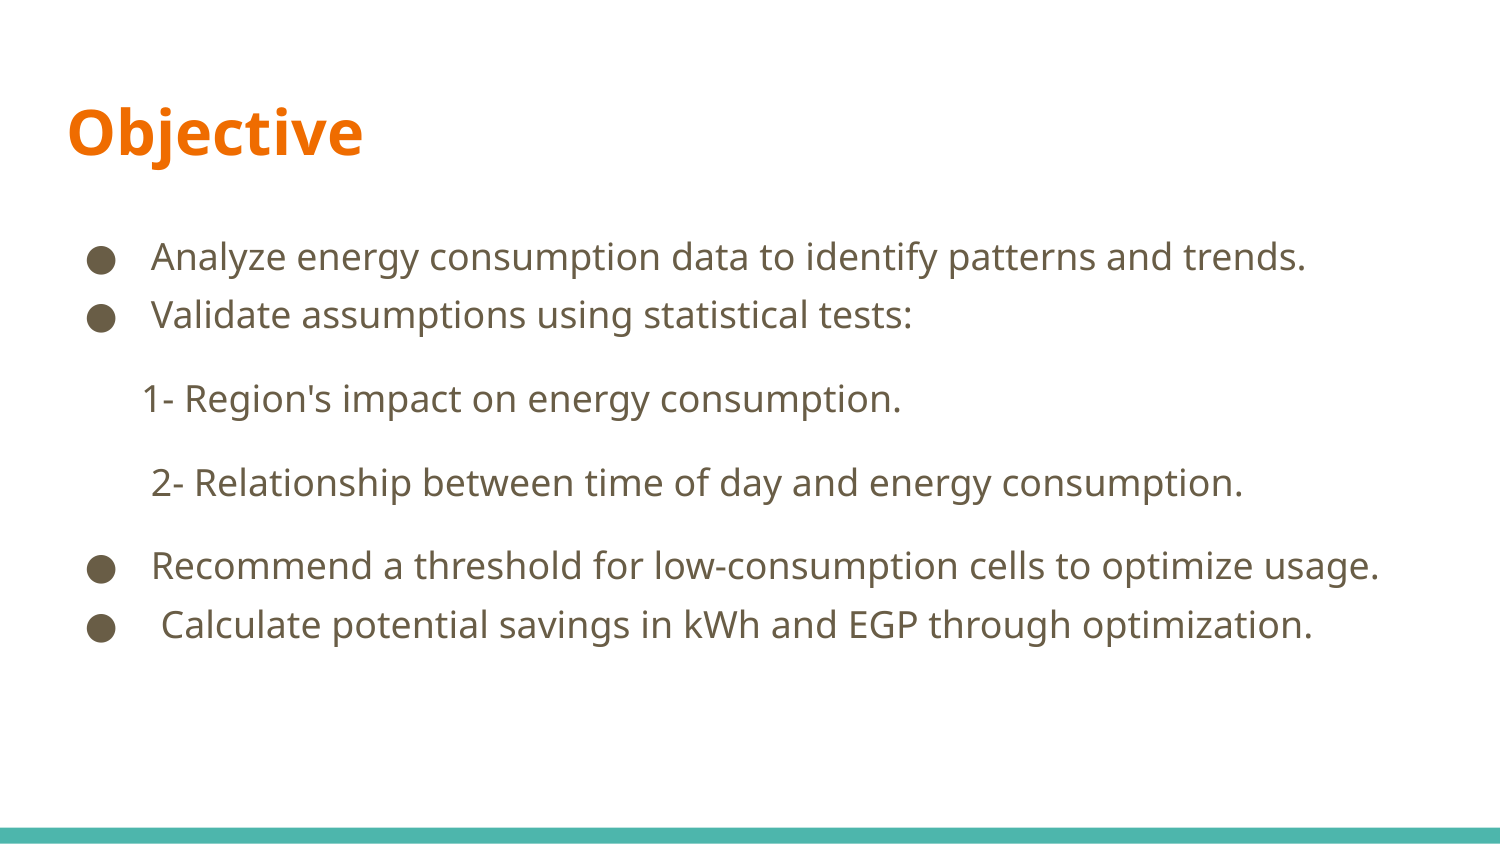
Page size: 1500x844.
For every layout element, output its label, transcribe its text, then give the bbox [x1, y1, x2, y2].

title Objective [51, 72, 1449, 189]
list Analyze energy consumption data to identify patterns and trends. Validate assumptions using statistical tests: 1- Region's impact on energy consumption. 2- Relationship between time of day and energy consumption. Recommend a threshold for low-consumption cells to optimize usage. Calculate potential savings in kWh and EGP through optimization. [51, 207, 1449, 750]
